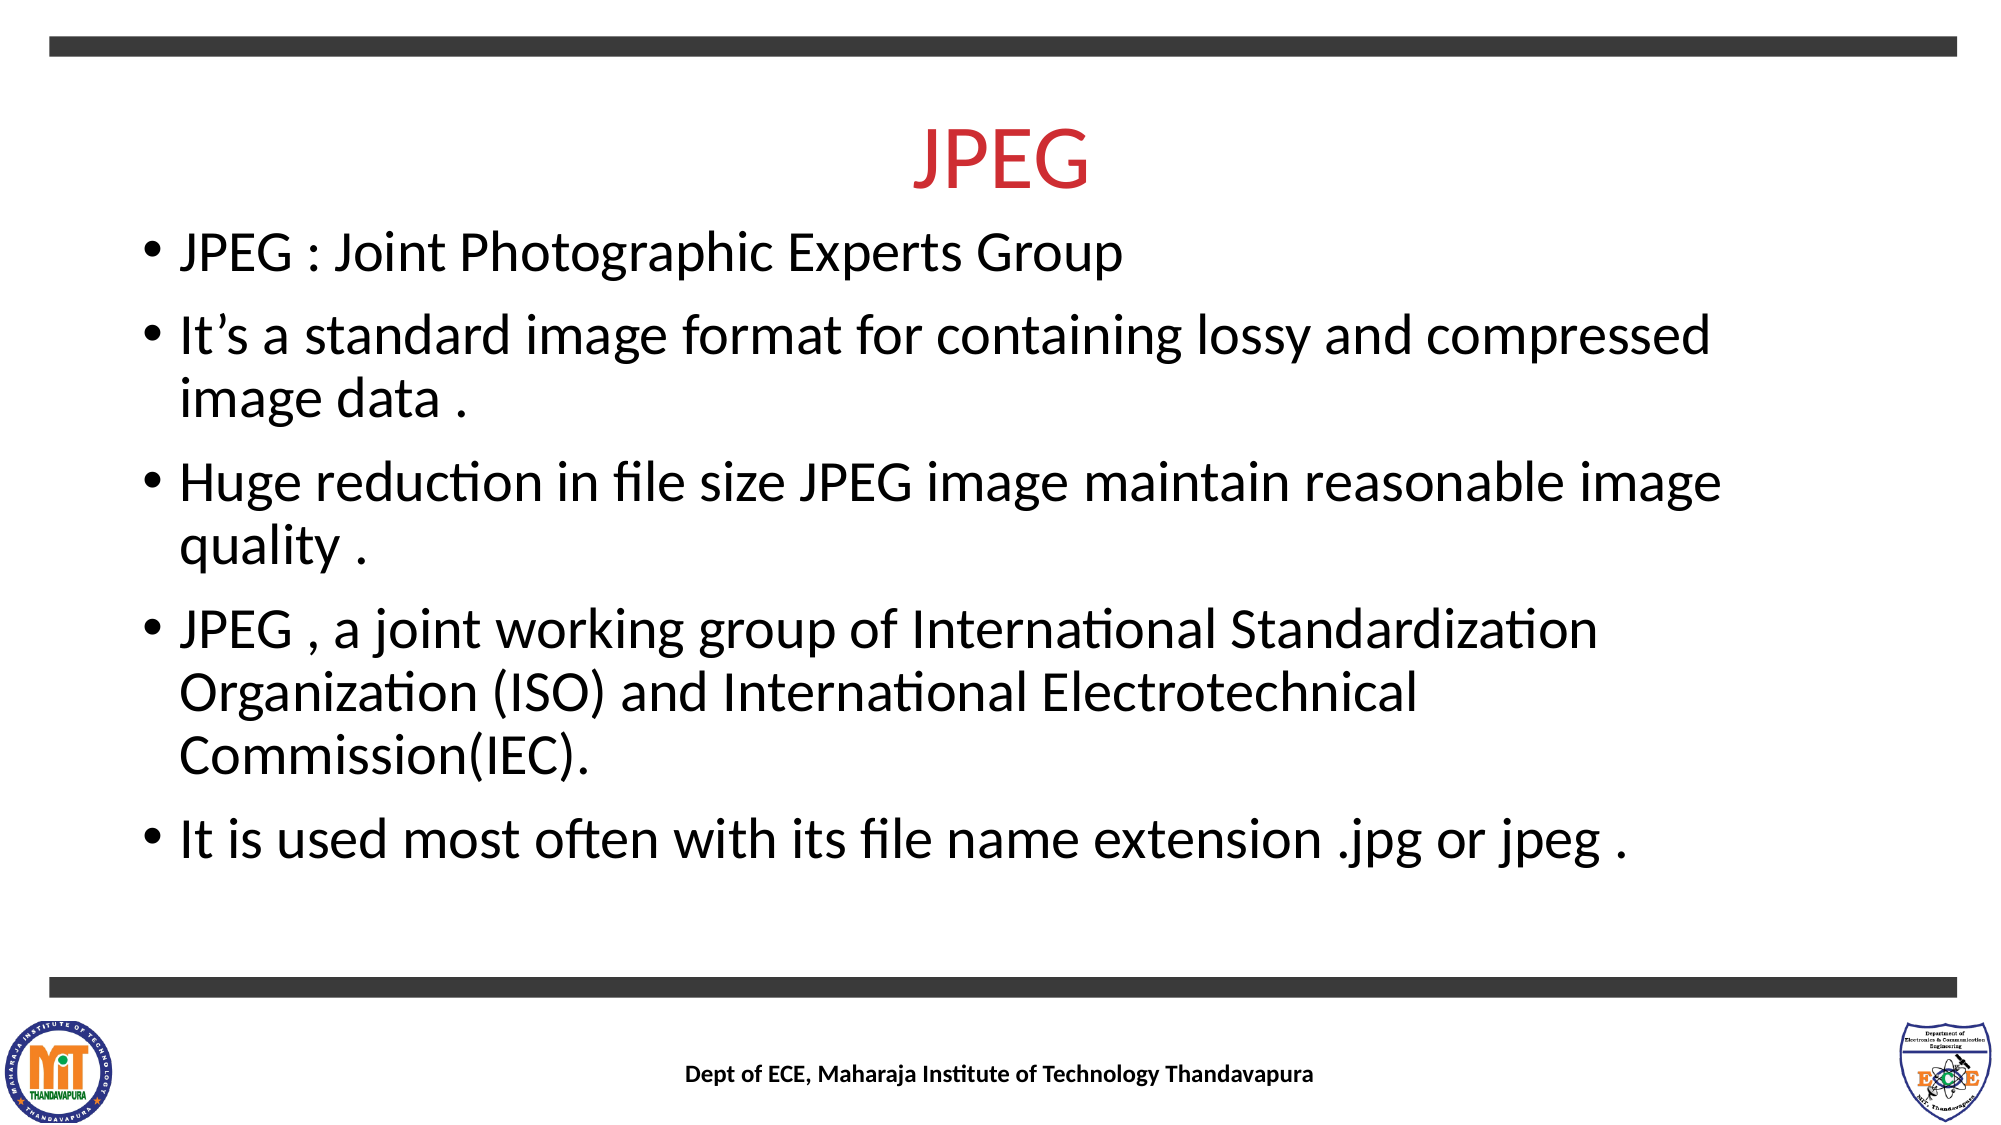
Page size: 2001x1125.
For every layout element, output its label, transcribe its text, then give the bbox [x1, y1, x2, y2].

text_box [49, 36, 1958, 998]
picture [1891, 1022, 2000, 1125]
footer Dept of ECE, Maharaja Institute of Technology Thandavapura [662, 1042, 1338, 1103]
picture [0, 1020, 116, 1123]
